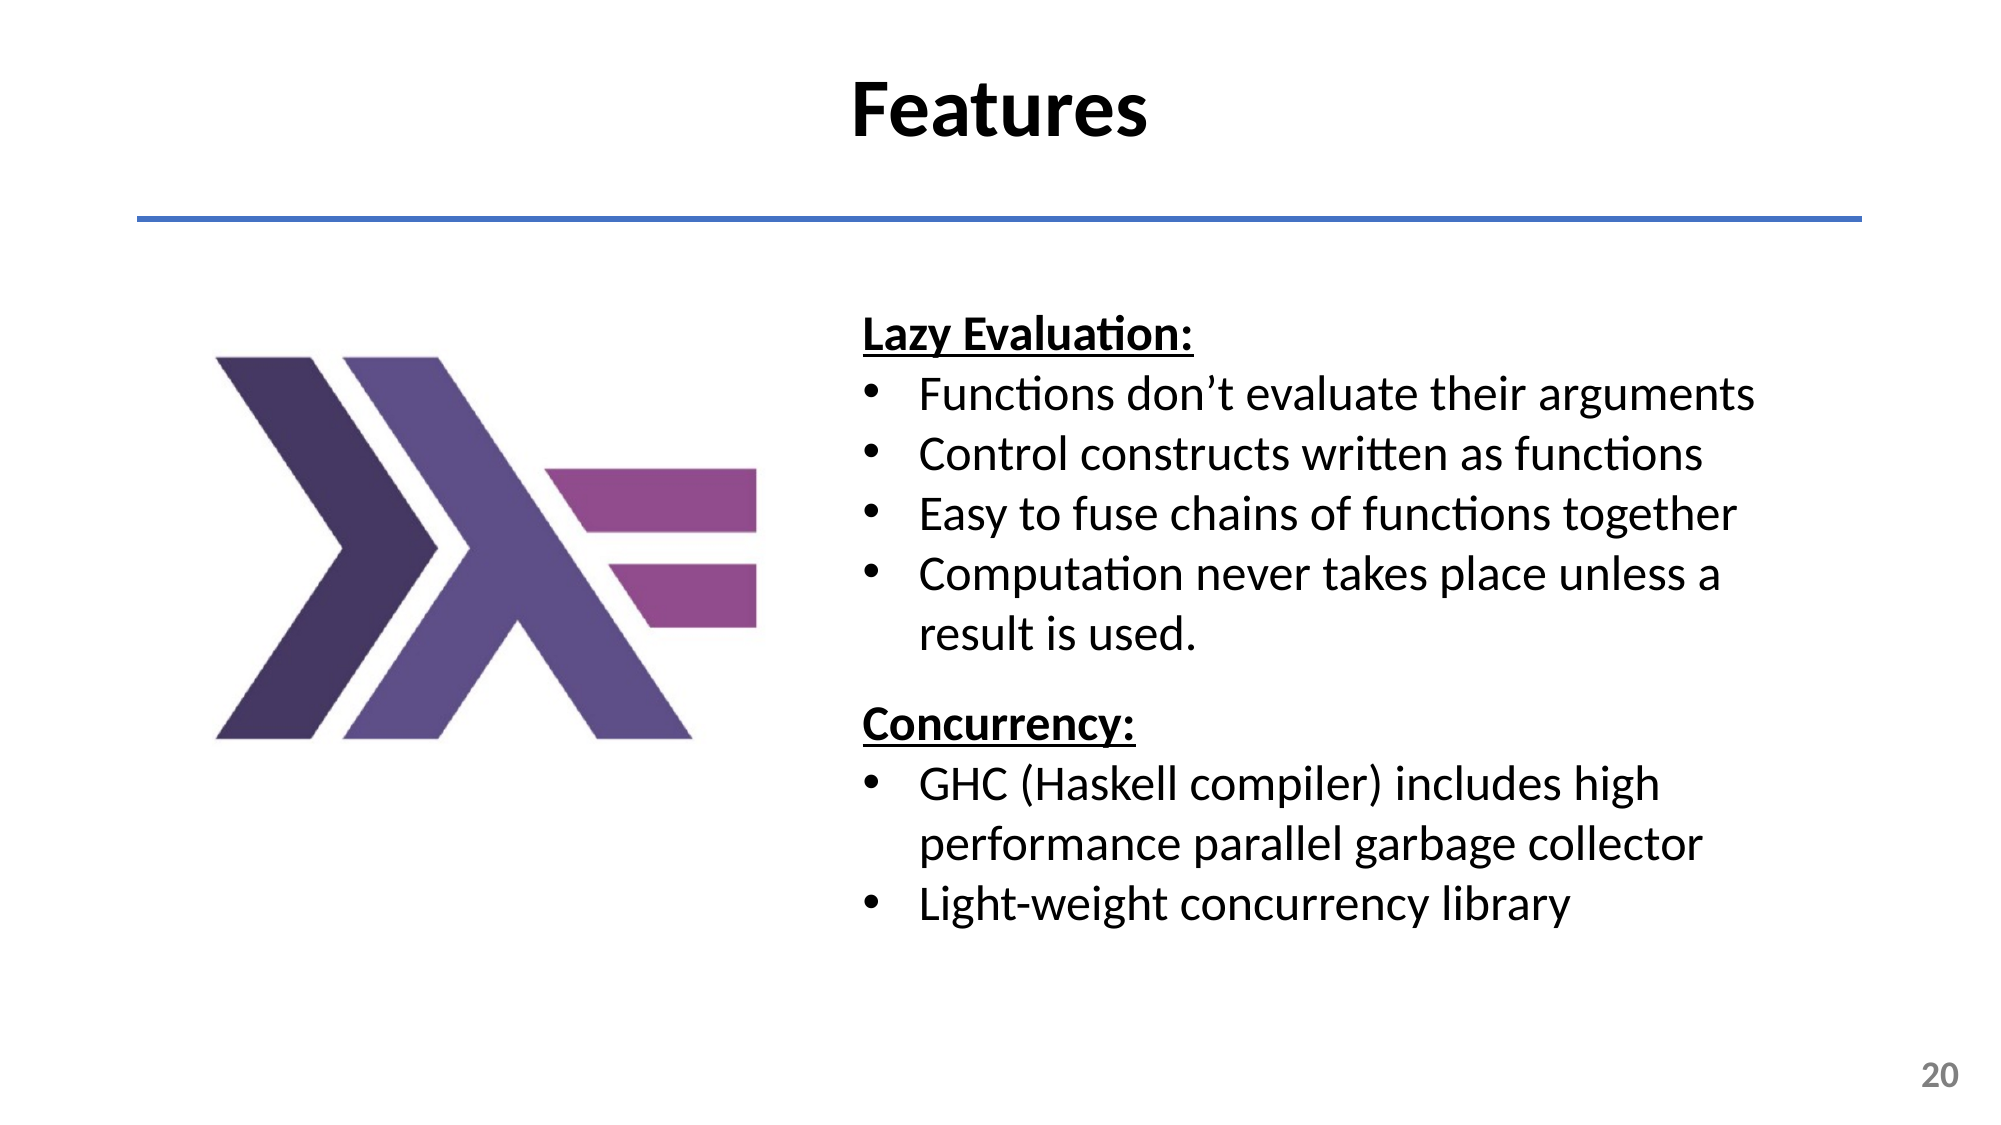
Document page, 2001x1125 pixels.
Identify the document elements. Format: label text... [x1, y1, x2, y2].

slide_number 20 [1524, 1042, 1975, 1103]
text_box Lazy Evaluation: Functions don’t evaluate their arguments Control constructs written as functions Easy to fuse chains of functions together Computation never takes place unless a result is used. [847, 292, 1780, 668]
text_box Features [137, 1, 1863, 218]
picture [208, 346, 766, 748]
text_box Concurrency: GHC (Haskell compiler) includes high performance parallel garbage collector Light-weight concurrency library [847, 683, 1780, 939]
